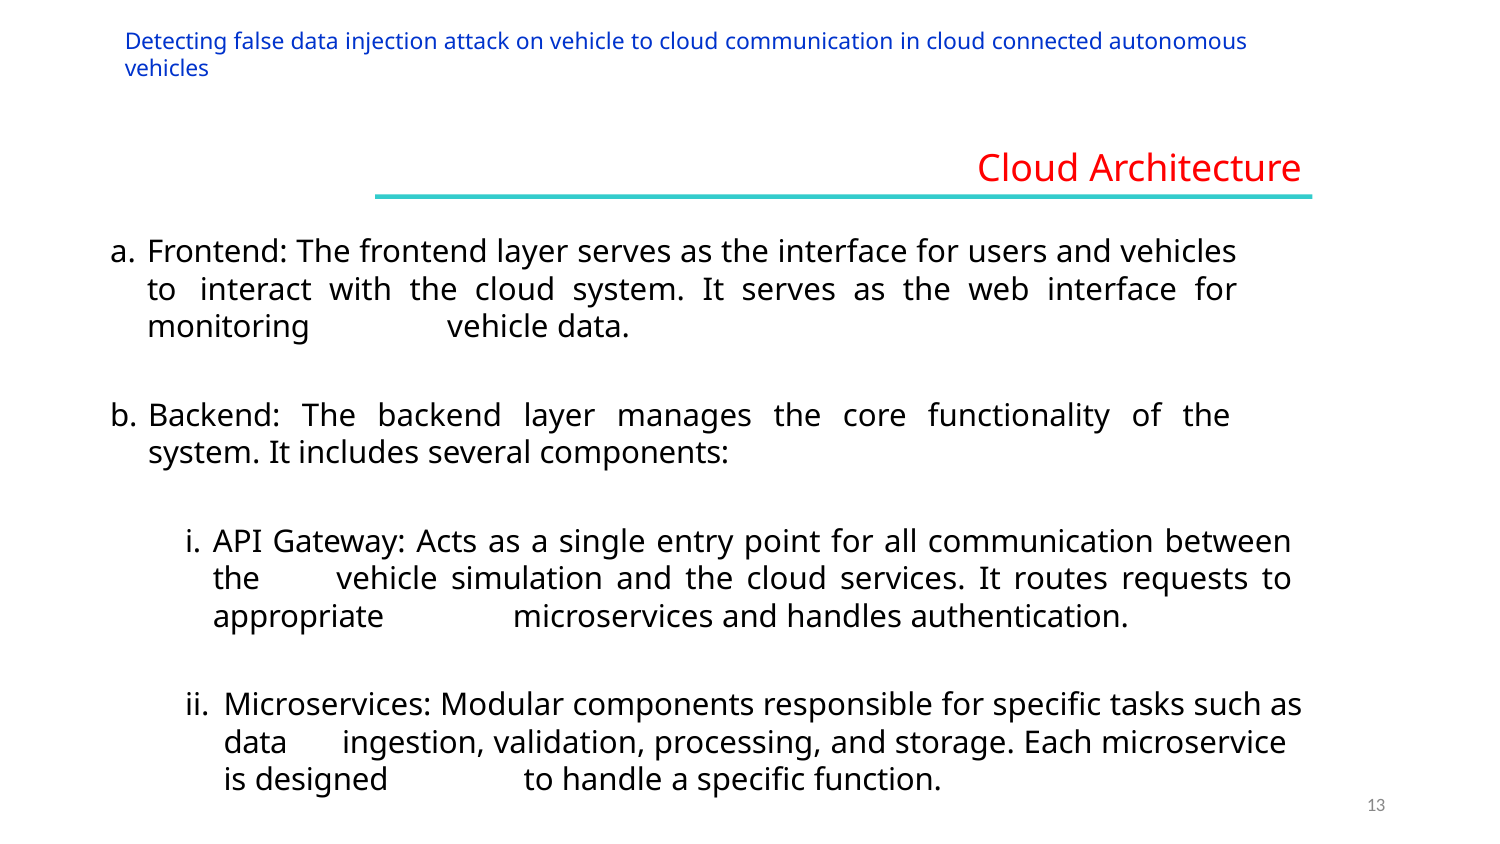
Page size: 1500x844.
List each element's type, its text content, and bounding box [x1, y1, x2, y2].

text_box Frontend: The frontend layer serves as the interface for users and vehicles to interact with the cloud system. It serves as the web interface for monitoring vehicle data. Backend: The backend layer manages the core functionality of the system. It includes several components: API Gateway: Acts as a single entry point for all communication between the vehicle simulation and the cloud services. It routes requests to appropriate microservices and handles authentication. Microservices: Modular components responsible for specific tasks such as data ingestion, validation, processing, and storage. Each microservice is designed to handle a specific function. [108, 229, 1318, 797]
slide_number 13 [1364, 795, 1395, 844]
title Cloud Architecture [124, 109, 1376, 285]
text_box Detecting false data injection attack on vehicle to cloud communication in cloud connected autonomous vehicles [122, 24, 1295, 82]
